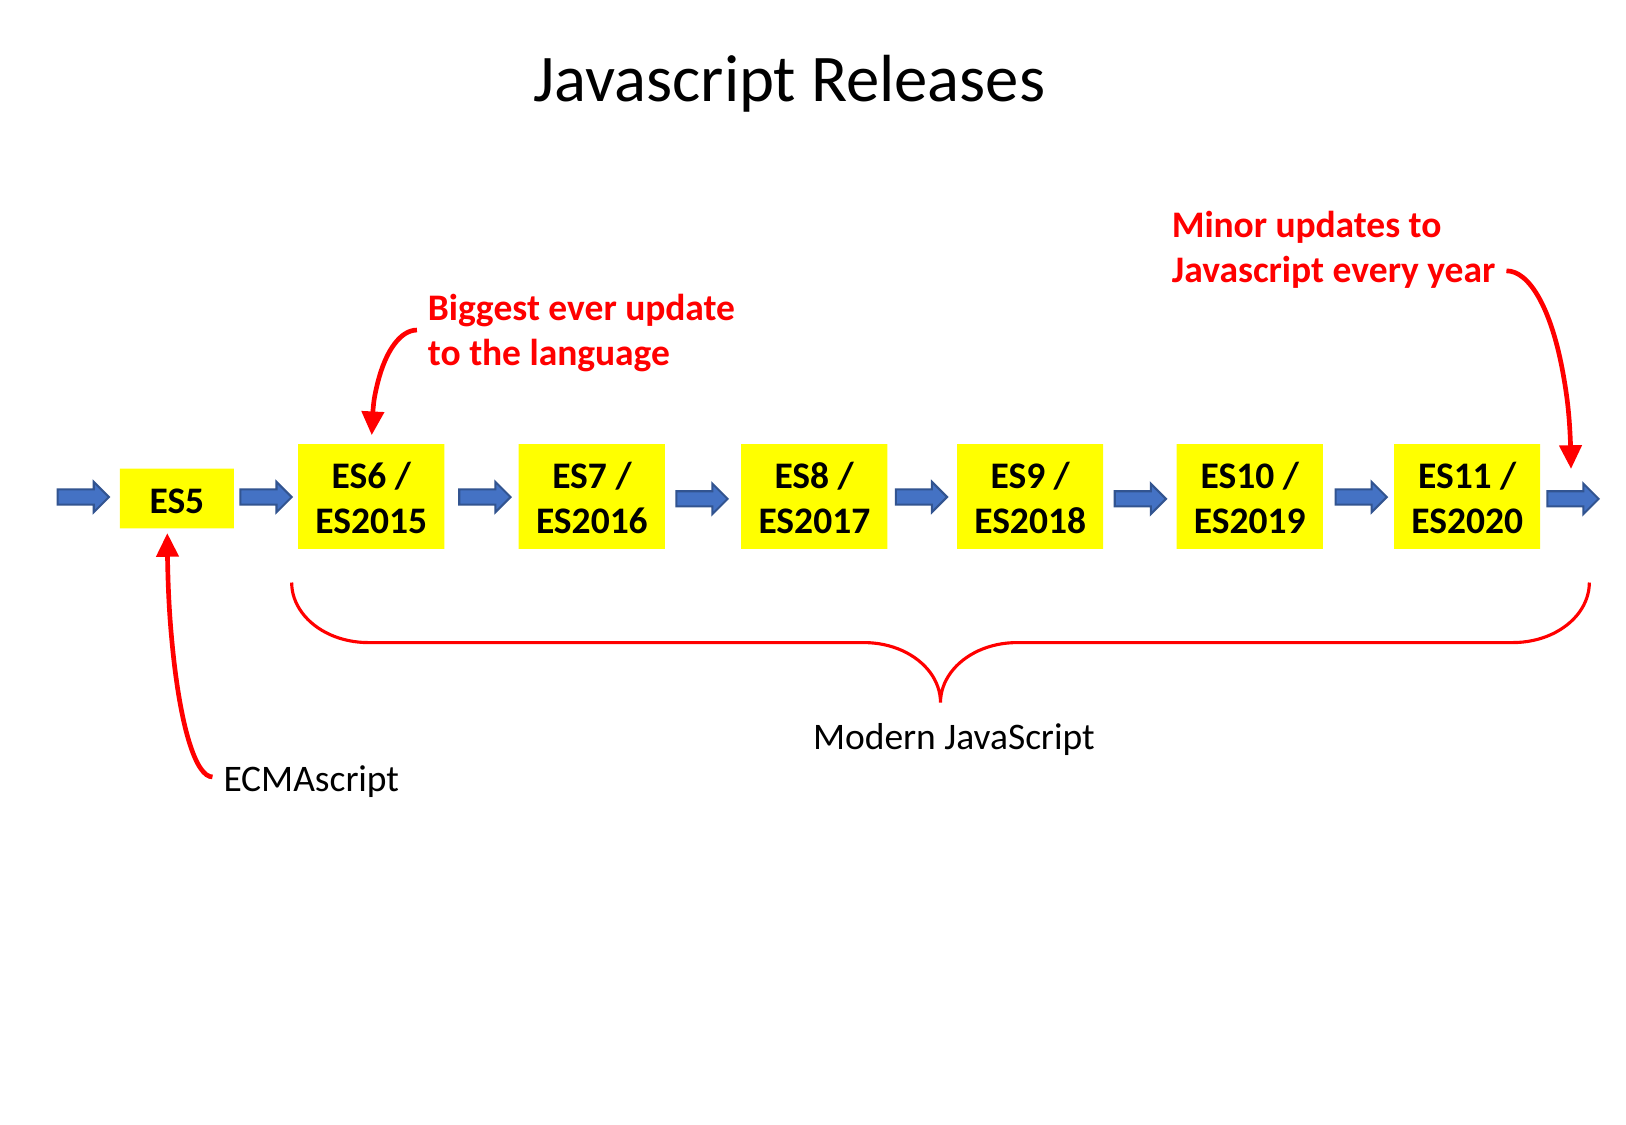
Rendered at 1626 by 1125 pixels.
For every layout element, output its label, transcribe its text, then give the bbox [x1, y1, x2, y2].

text_box [239, 479, 294, 515]
text_box ES9 / ES2018 [957, 444, 1104, 549]
text_box [362, 329, 417, 435]
text_box ES8 / ES2017 [741, 444, 888, 549]
text_box [675, 481, 730, 517]
text_box [157, 533, 213, 777]
text_box Modern JavaScript [798, 704, 1116, 765]
text_box ES5 [119, 468, 234, 529]
text_box [56, 479, 111, 515]
text_box [458, 479, 512, 515]
text_box [291, 582, 1590, 703]
text_box ES7 / ES2016 [518, 444, 665, 549]
text_box ECMAscript [208, 746, 425, 807]
text_box ES11 / ES2020 [1394, 444, 1541, 549]
text_box Biggest ever update to the language [413, 275, 771, 381]
text_box [1334, 479, 1389, 515]
text_box [1113, 481, 1168, 517]
text_box ES10 / ES2019 [1176, 444, 1323, 549]
text_box Minor updates to Javascript every year [1157, 192, 1515, 298]
text_box ES6 / ES2015 [298, 444, 445, 549]
text_box [1506, 270, 1581, 469]
text_box [894, 479, 949, 515]
text_box [1546, 481, 1601, 517]
text_box Javascript Releases [518, 36, 1456, 118]
